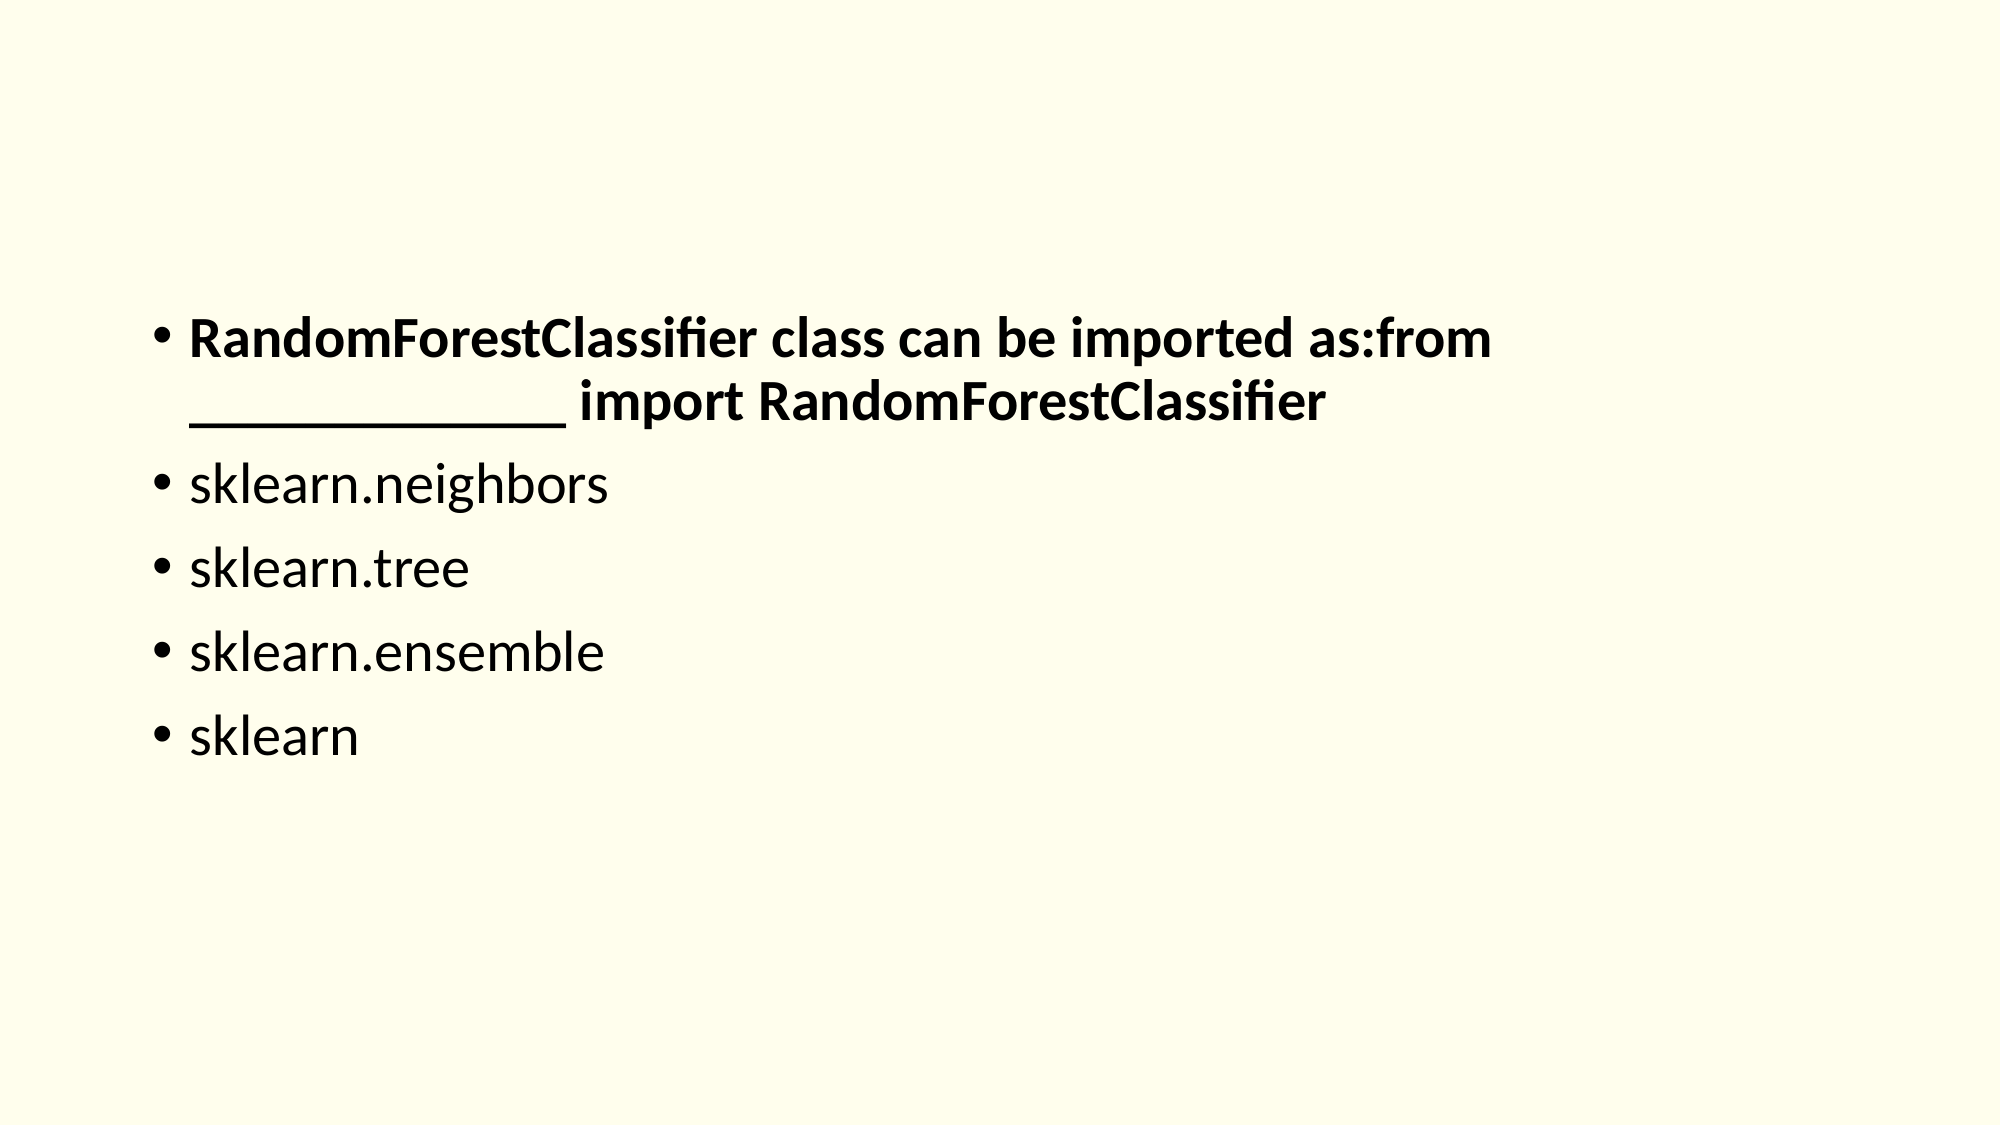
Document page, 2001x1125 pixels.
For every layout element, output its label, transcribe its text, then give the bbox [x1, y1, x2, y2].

list RandomForestClassifier class can be imported as:from _____________ import RandomForestClassifier sklearn.neighbors sklearn.tree sklearn.ensemble sklearn [137, 299, 1863, 1014]
